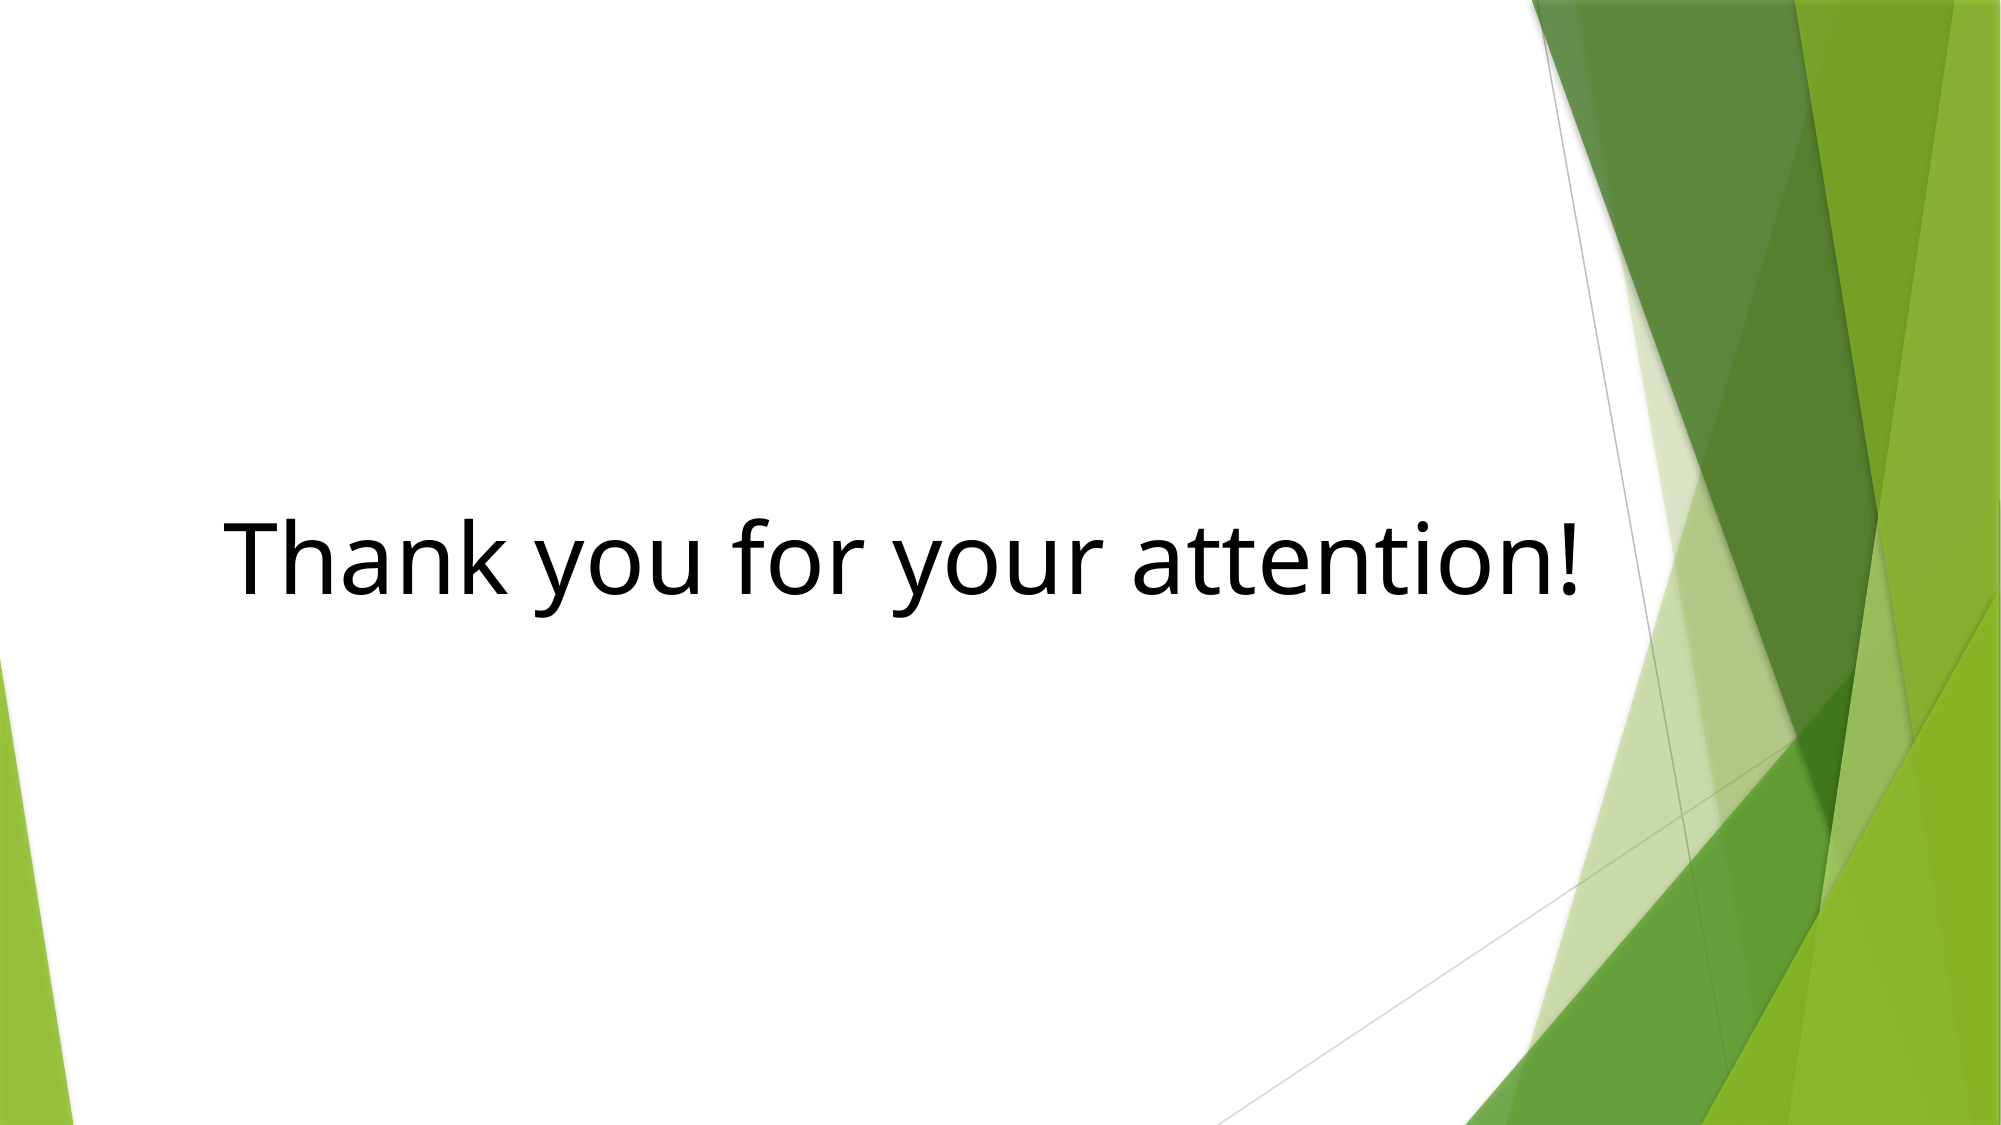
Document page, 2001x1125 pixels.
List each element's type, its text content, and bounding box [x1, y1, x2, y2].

title Thank you for your attention! [208, 397, 1602, 623]
